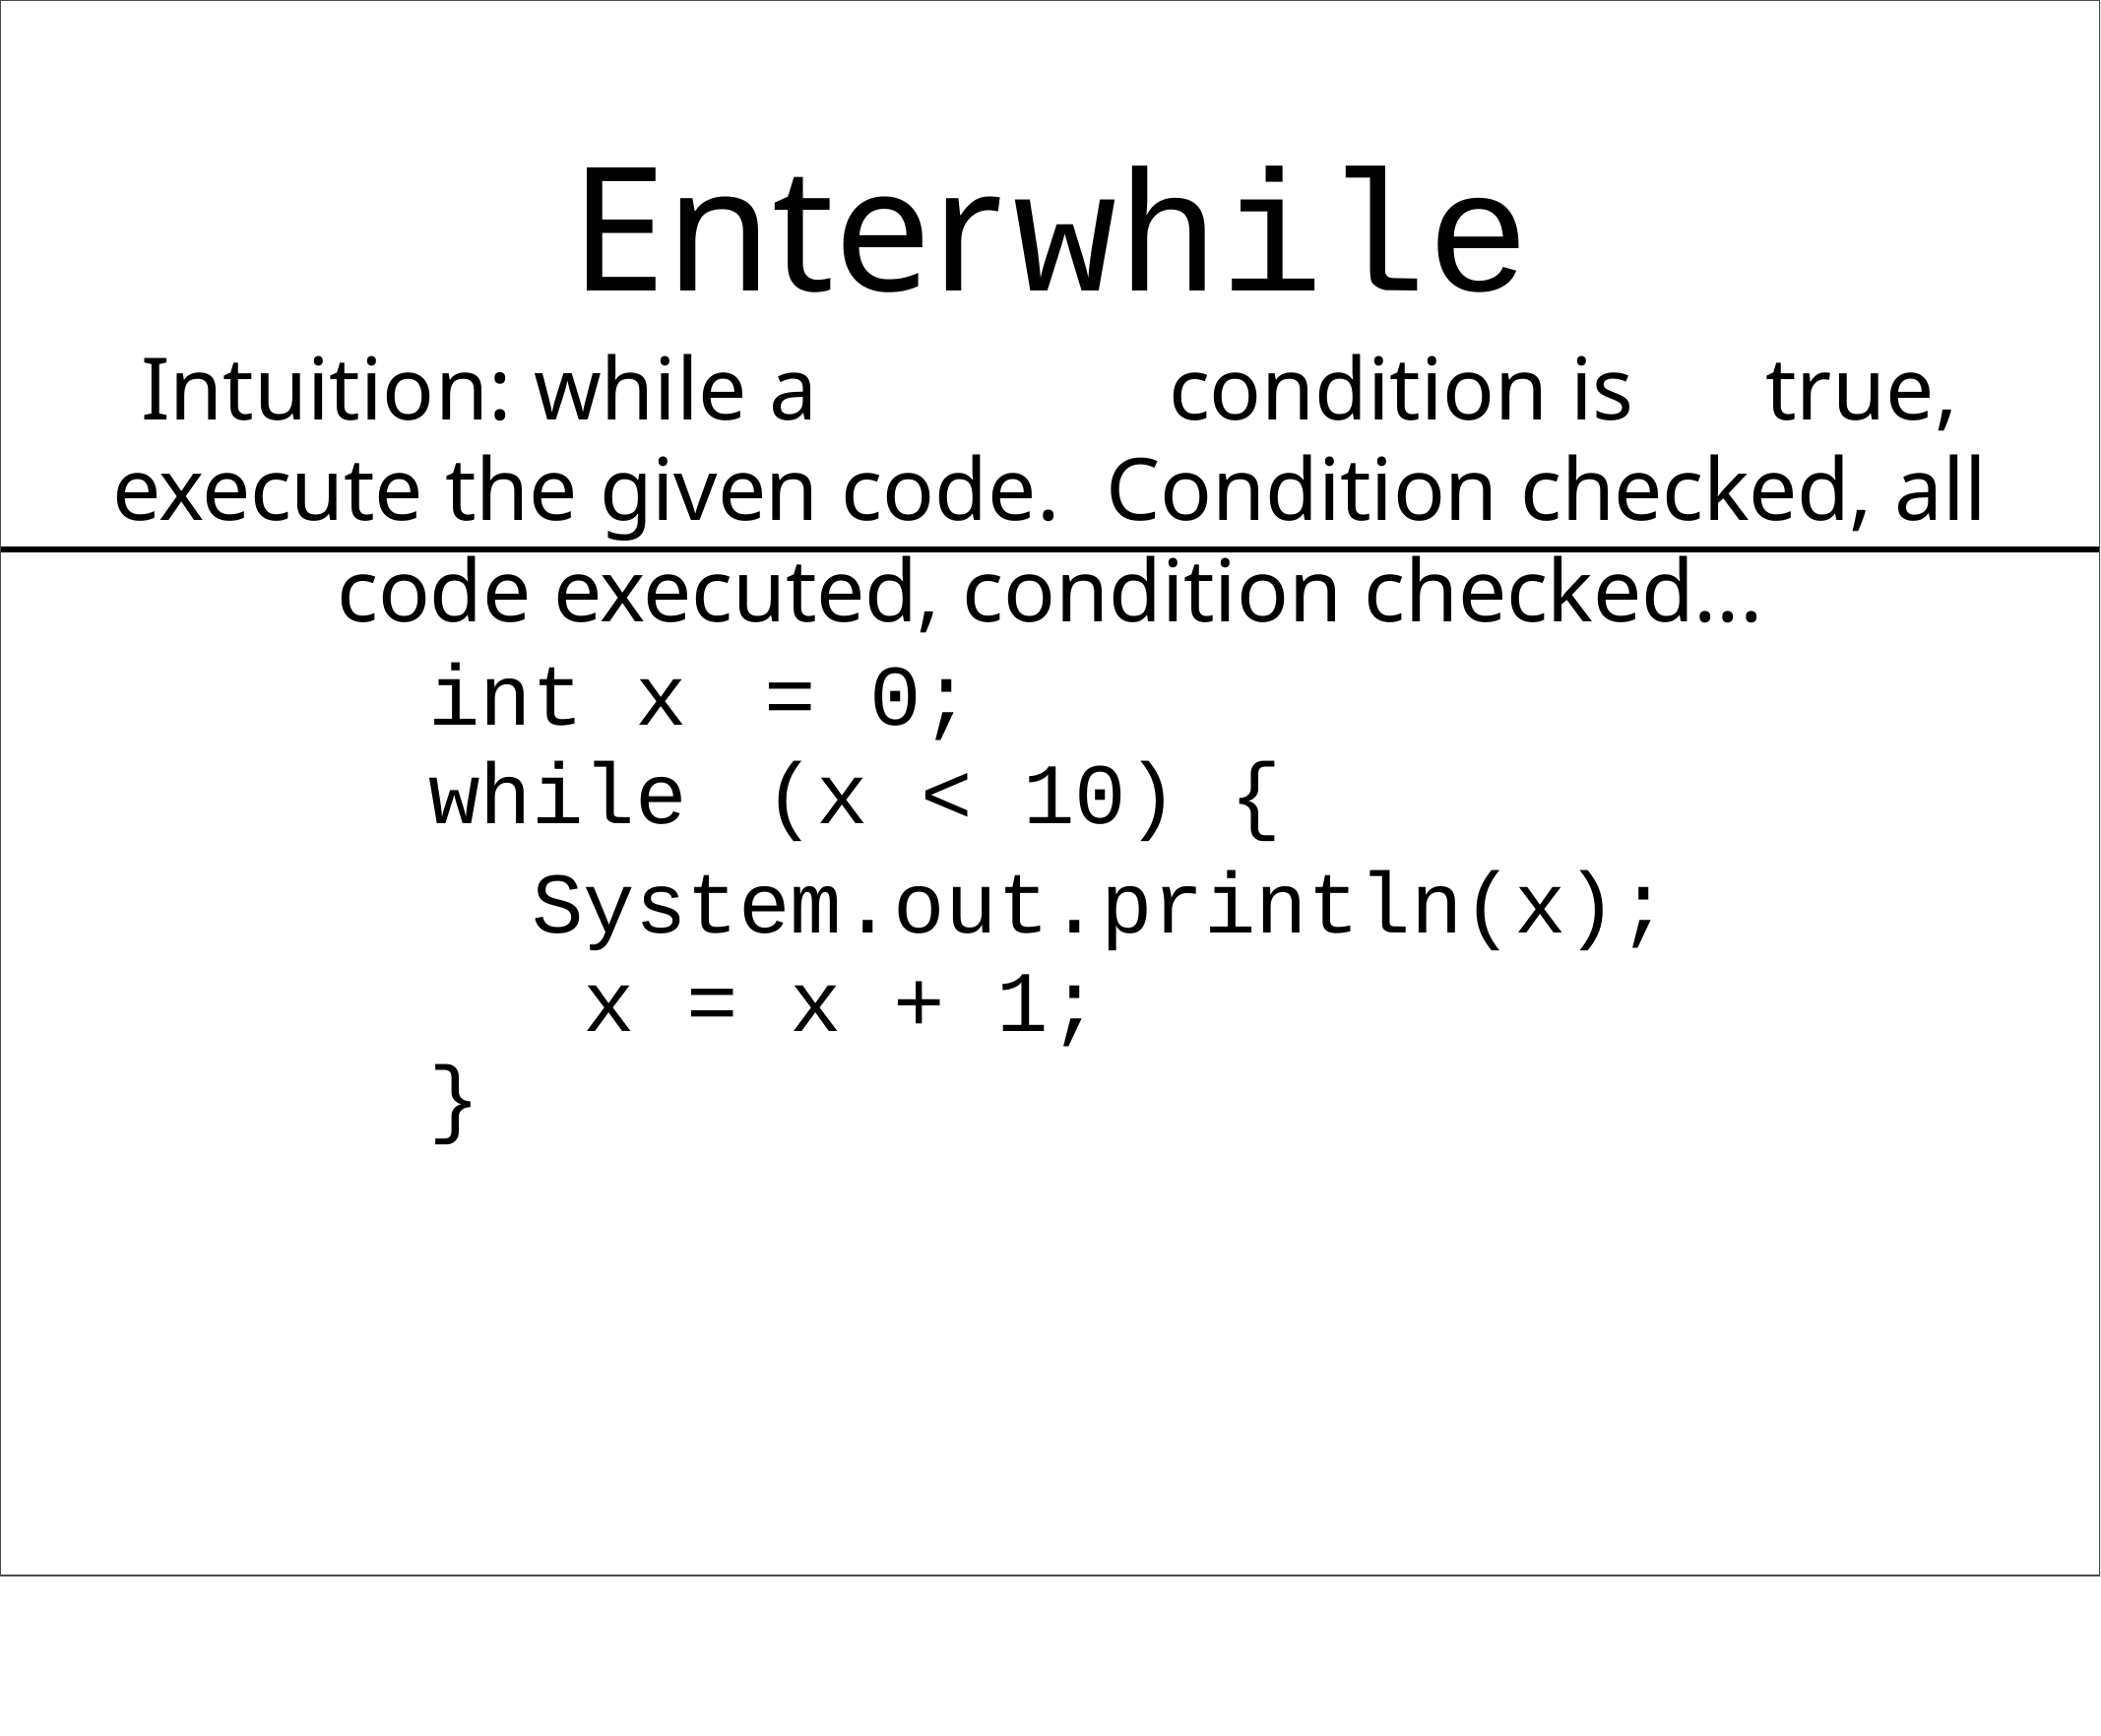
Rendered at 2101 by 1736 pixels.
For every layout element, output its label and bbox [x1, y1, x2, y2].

text_box [0, 0, 2101, 1575]
